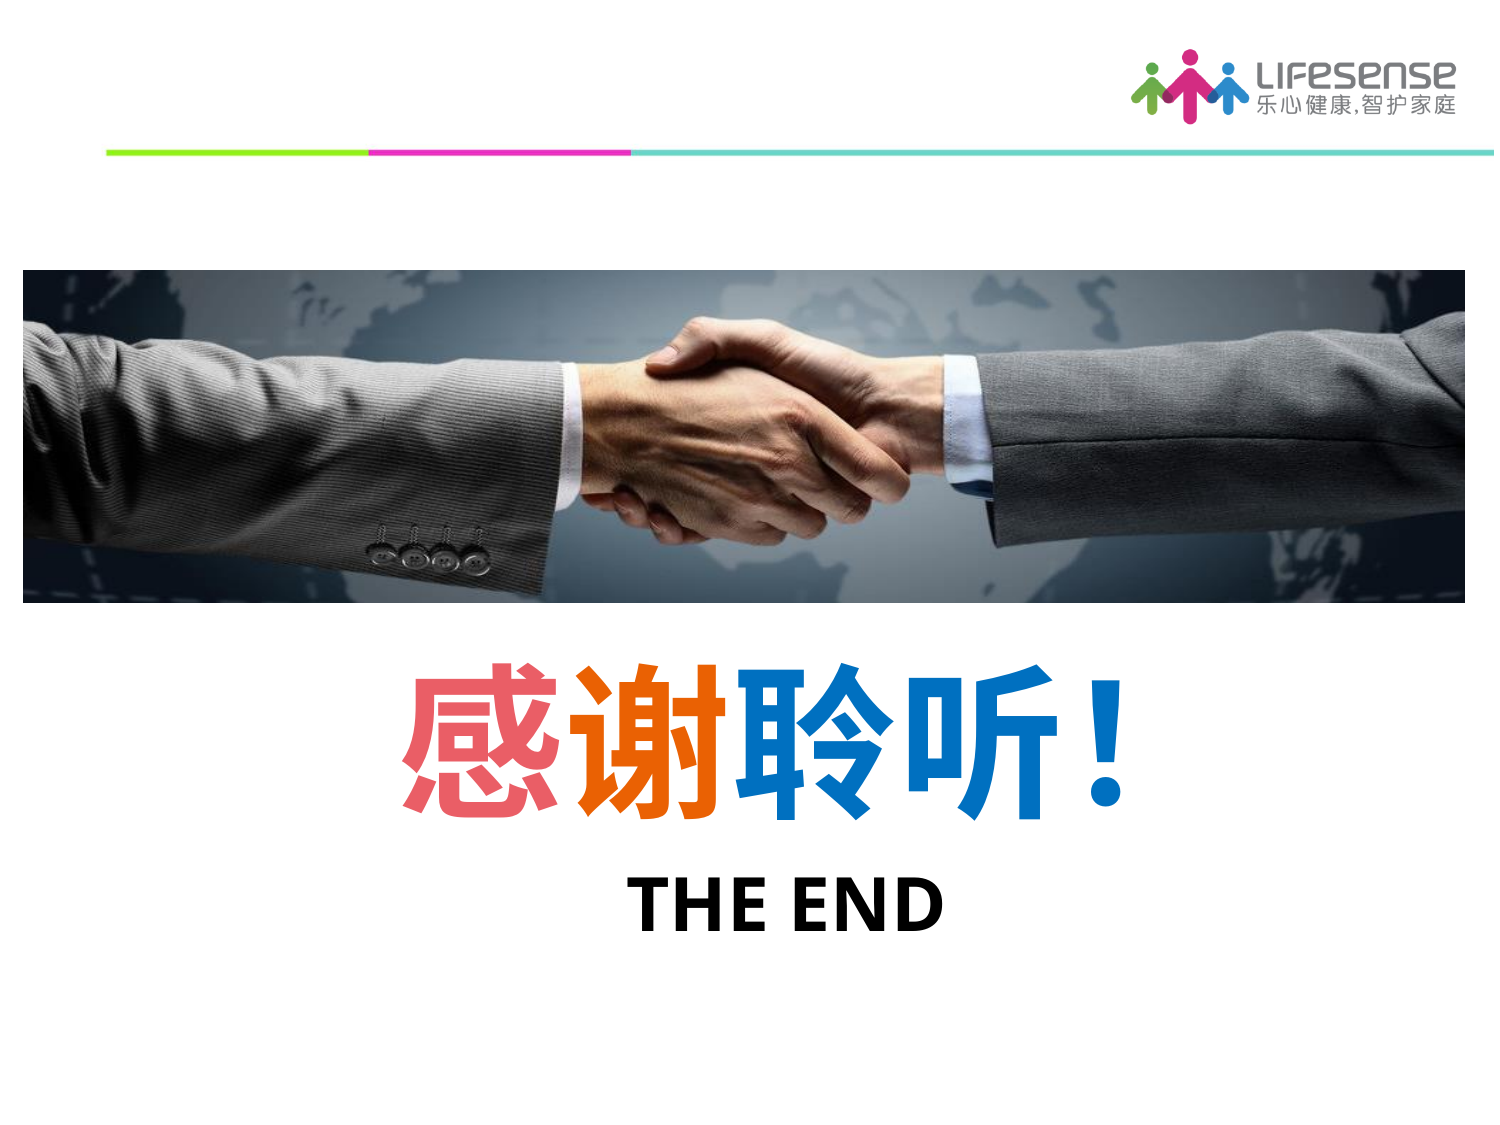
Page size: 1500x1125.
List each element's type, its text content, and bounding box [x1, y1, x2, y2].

picture [23, 269, 1465, 604]
text_box 感谢聆听！ [318, 631, 1311, 846]
text_box THE END [611, 848, 963, 954]
picture [5, 0, 1494, 216]
